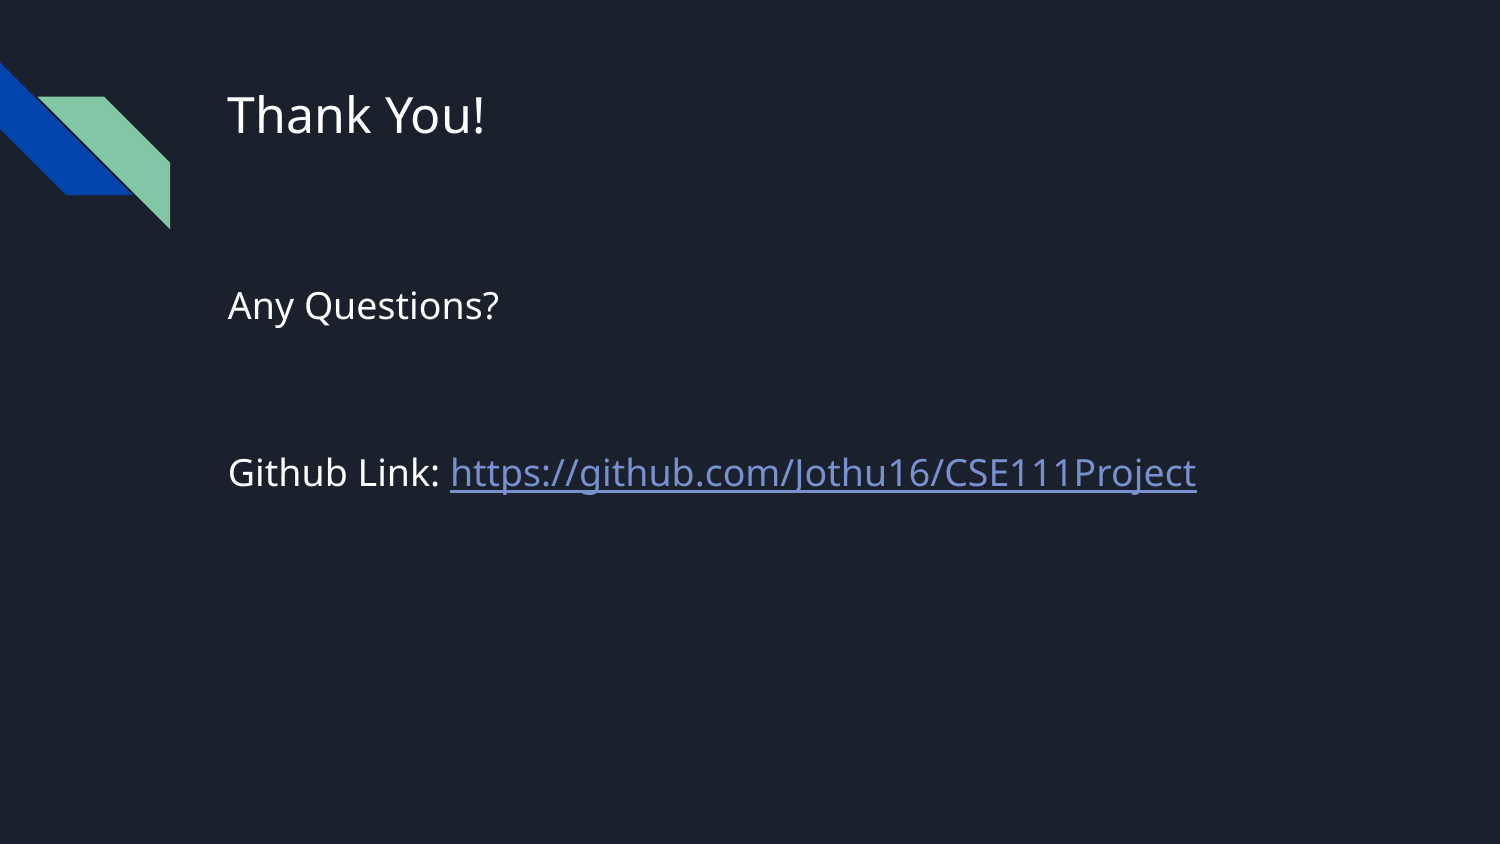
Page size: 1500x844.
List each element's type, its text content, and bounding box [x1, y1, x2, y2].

title Thank You! [212, 64, 1368, 215]
list Any Questions? Github Link: https://github.com/Jothu16/CSE111Project [212, 257, 1368, 735]
